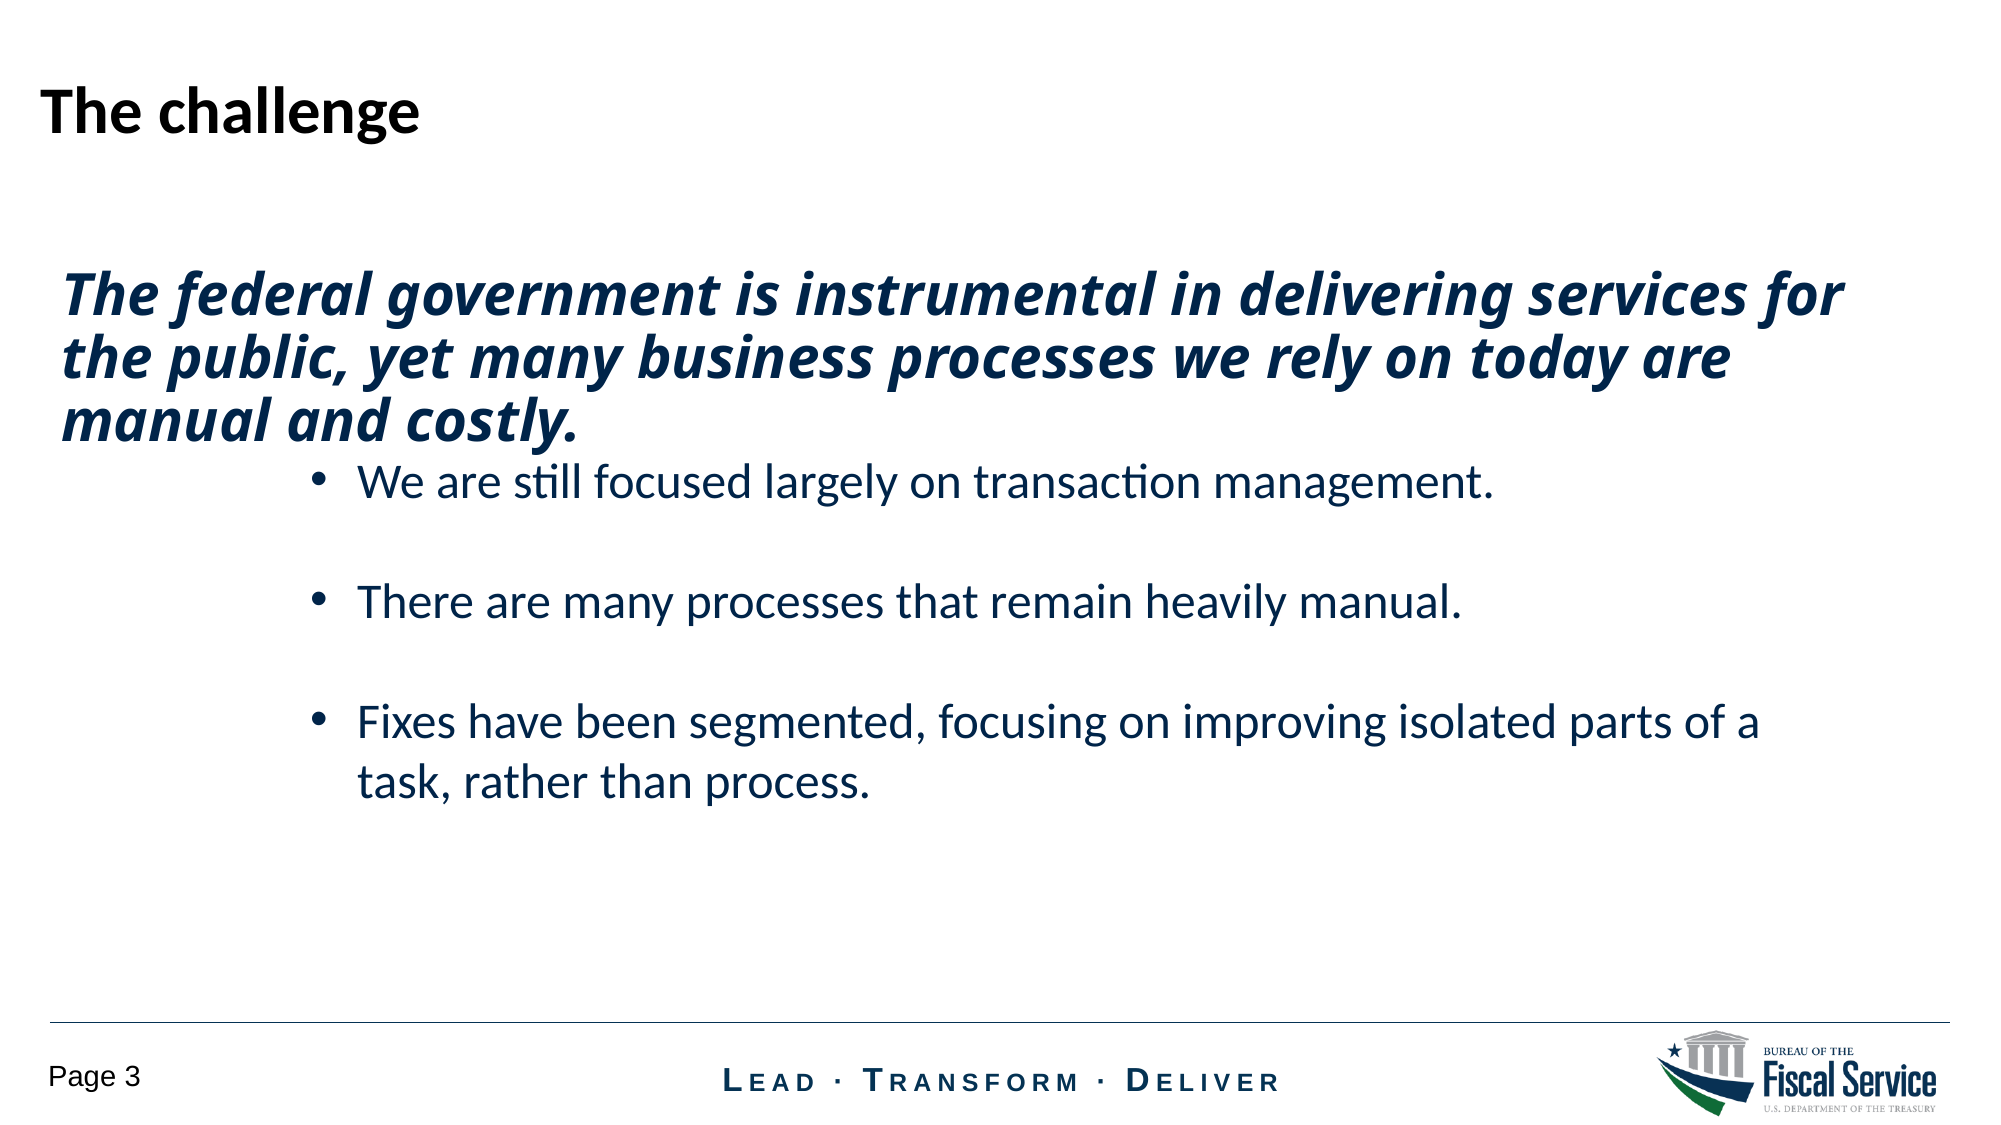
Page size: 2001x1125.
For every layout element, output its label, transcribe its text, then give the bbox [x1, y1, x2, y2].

text_box The challenge [26, 59, 1974, 154]
picture [1652, 1027, 1940, 1119]
title The federal government is instrumental in delivering services for the public, yet many business processes we rely on today are manual and costly. [46, 257, 1893, 513]
text_box We are still focused largely on transaction management. There are many processes that remain heavily manual. Fixes have been segmented, focusing on improving isolated parts of a task, rather than process. [295, 441, 1796, 906]
